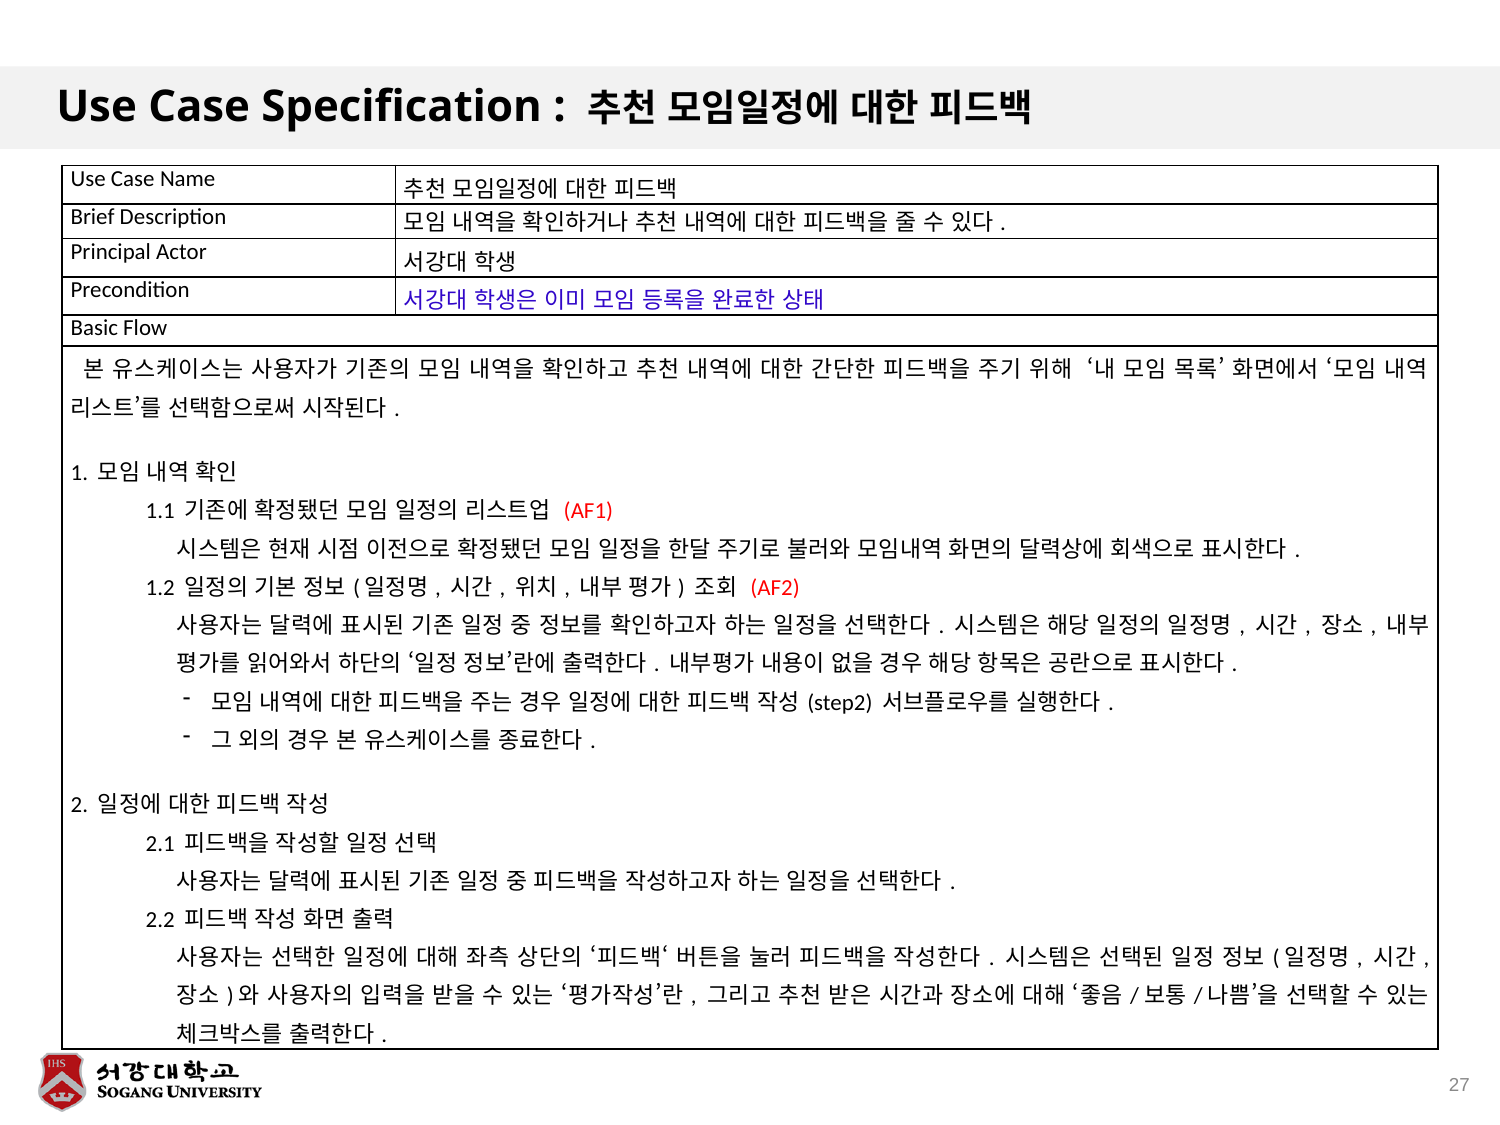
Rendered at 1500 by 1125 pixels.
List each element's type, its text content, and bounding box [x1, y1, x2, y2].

table_cell Brief Description [63, 205, 395, 238]
table_cell 서강대 학생 [396, 239, 1437, 276]
table_cell Basic Flow [63, 316, 1437, 345]
table_header Use Case Name [63, 166, 395, 203]
table_cell Precondition [63, 278, 395, 314]
title Use Case Specification : 추천 모임일정에 대한 피드백 [41, 64, 1459, 149]
table_cell 모임 내역을 확인하거나 추천 내역에 대한 피드백을 줄 수 있다. [396, 205, 1437, 238]
table_cell Principal Actor [63, 239, 395, 276]
slide_number 27 [1147, 1053, 1485, 1114]
picture [0, 1031, 294, 1125]
table_cell 서강대 학생은 이미 모임 등록을 완료한 상태 [396, 278, 1437, 314]
table_header 추천 모임일정에 대한 피드백 [396, 166, 1437, 203]
table_cell 본 유스케이스는 사용자가 기존의 모임 내역을 확인하고 추천 내역에 대한 간단한 피드백을 주기 위해 ‘내 모임 목록’ 화면에서 ‘모임 내역 리스트’를 선택함으로써 시작된다. 1. 모임 내역 확인 1.1 기존에 확정됐던 모임 일정의 리스트업 (AF1) 시스템은 현재 시점 이전으로 확정됐던 모임 일정을 한달 주기로 불러와 모임내역 화면의 달력상에 회색으로 표시한다. 1.2 일정의 기본 정보(일정명, 시간, 위치, 내부 평가) 조회 (AF2) 사용자는 달력에 표시된 기존 일정 중 정보를 확인하고자 하는 일정을 선택한다. 시스템은 해당 일정의 일정명, 시간, 장소, 내부 평가를 읽어와서 하단의 ‘일정 정보’란에 출력한다. 내부평가 내용이 없을 경우 해당 항목은 공란으로 표시한다. 모임 내역에 대한 피드백을 주는 경우 일정에 대한 피드백 작성(step2) 서브플로우를 실행한다. 그 외의 경우 본 유스케이스를 종료한다. 2. 일정에 대한 피드백 작성 2.1 피드백을 작성할 일정 선택 사용자는 달력에 표시된 기존 일정 중 피드백을 작성하고자 하는 일정을 선택한다. 2.2 피드백 작성 화면 출력 사용자는 선택한 일정에 대해 좌측 상단의 ‘피드백‘ 버튼을 눌러 피드백을 작성한다. 시스템은 선택된 일정 정보(일정명, 시간, 장소)와 사용자의 입력을 받을 수 있는 ‘평가작성’란, 그리고 추천 받은 시간과 장소에 대해 ‘좋음/보통/나쁨’을 선택할 수 있는 체크박스를 출력한다. [63, 347, 1437, 1048]
